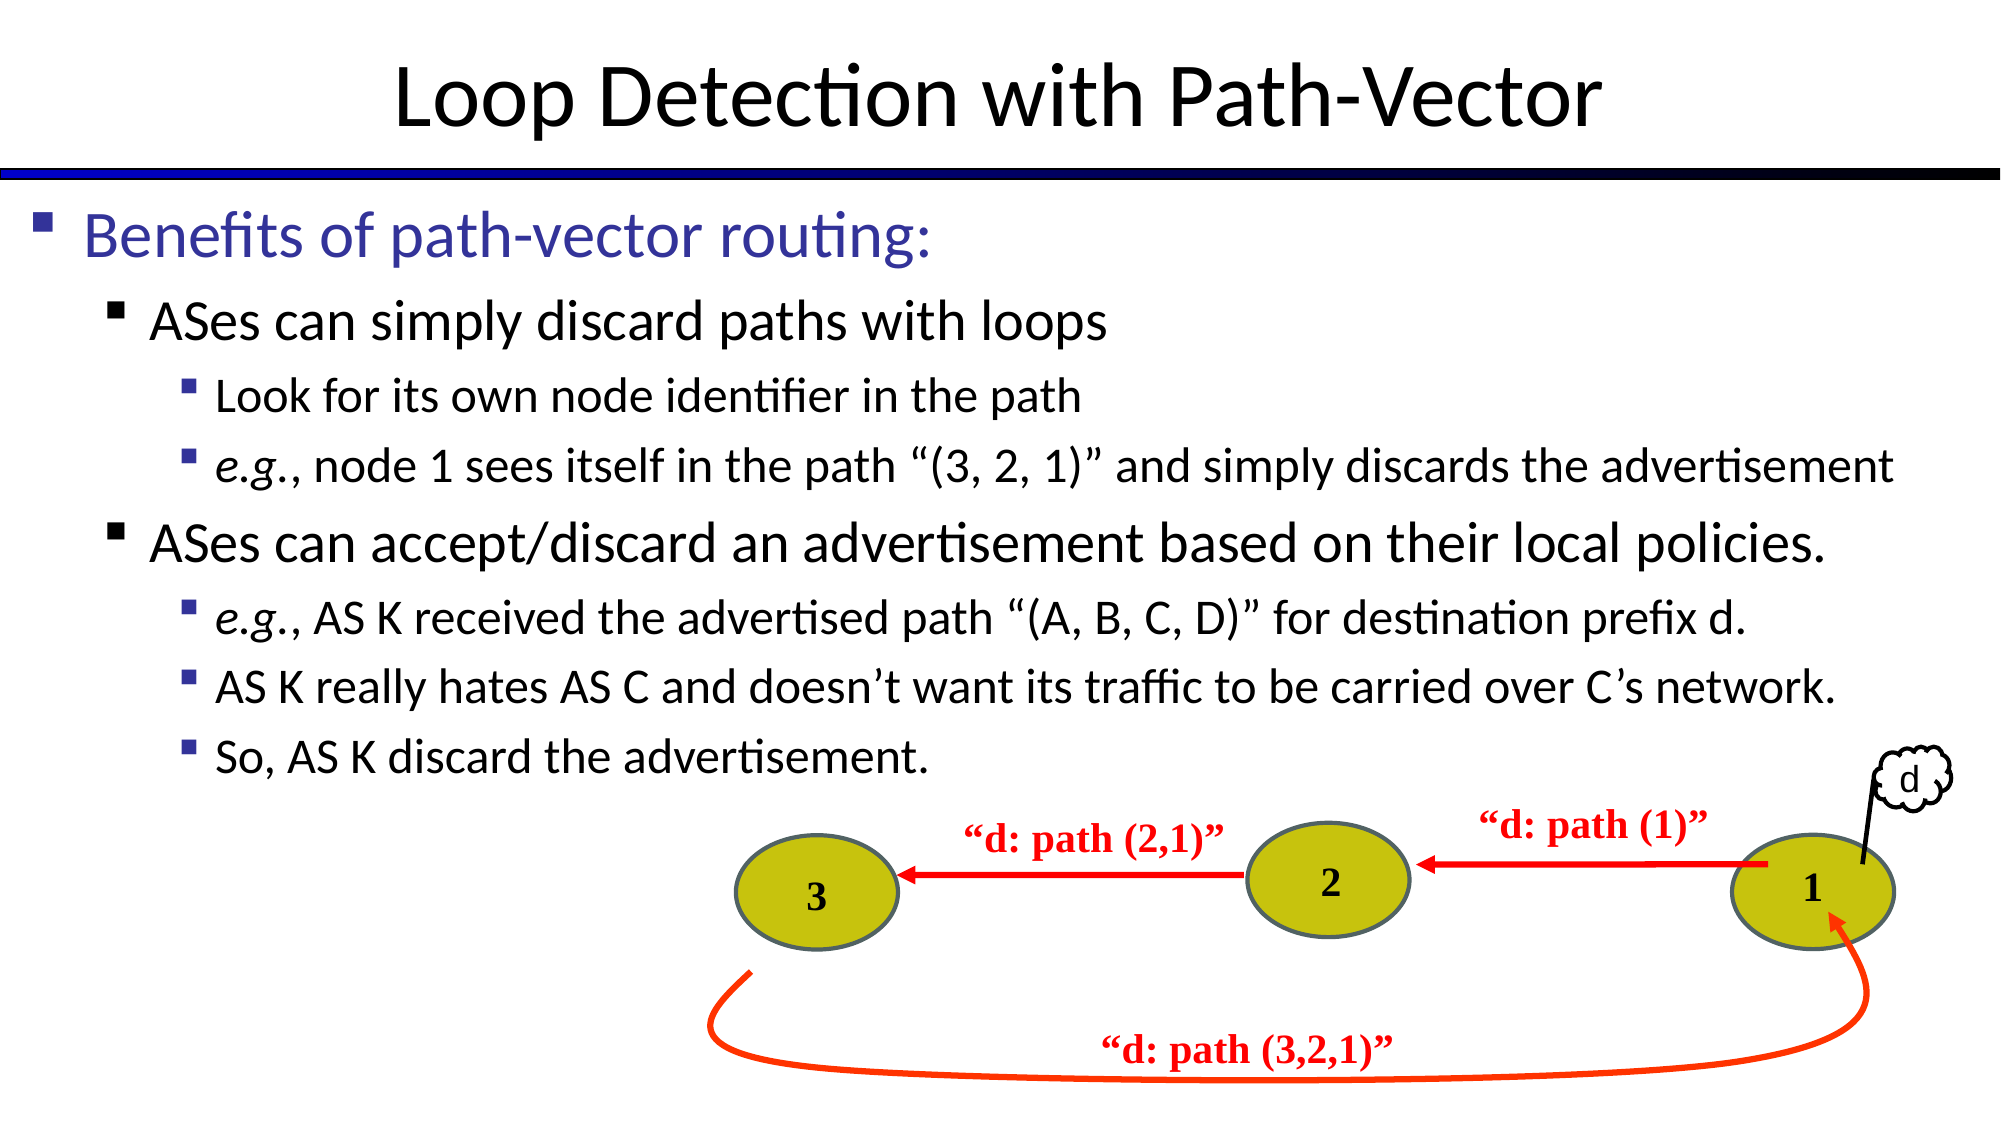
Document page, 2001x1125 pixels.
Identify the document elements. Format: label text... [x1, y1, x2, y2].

text_box “d: path (2,1)” [948, 803, 1241, 869]
text_box [896, 868, 1244, 882]
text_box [1862, 810, 1913, 865]
text_box 1 [1787, 852, 1839, 917]
text_box [710, 911, 1866, 1080]
title Loop Detection with Path-Vector [0, 0, 2000, 184]
text_box [1416, 858, 1769, 871]
text_box [733, 833, 901, 952]
text_box “d: path (3,2,1)” [1085, 1014, 1410, 1080]
text_box d [1871, 744, 1954, 814]
text_box “d: path (1)” [1463, 789, 1724, 855]
text_box [1245, 820, 1412, 939]
text_box [1729, 832, 1897, 946]
text_box 3 [791, 861, 843, 927]
text_box 2 [1305, 847, 1357, 912]
list Benefits of path-vector routing: ASes can simply discard paths with loops Look for its own node identifier in the path e.g., node 1 sees itself in the path “(3, 2, 1)” and simply discards the advertisement ASes can accept/discard an advertisement based on their local policies. e.g., AS K received the advertised path “(A, B, C, D)” for destination prefix d. AS K really hates AS C and doesn’t want its traffic to be carried over C’s network. So, AS K discard the advertisement. [12, 183, 1988, 731]
